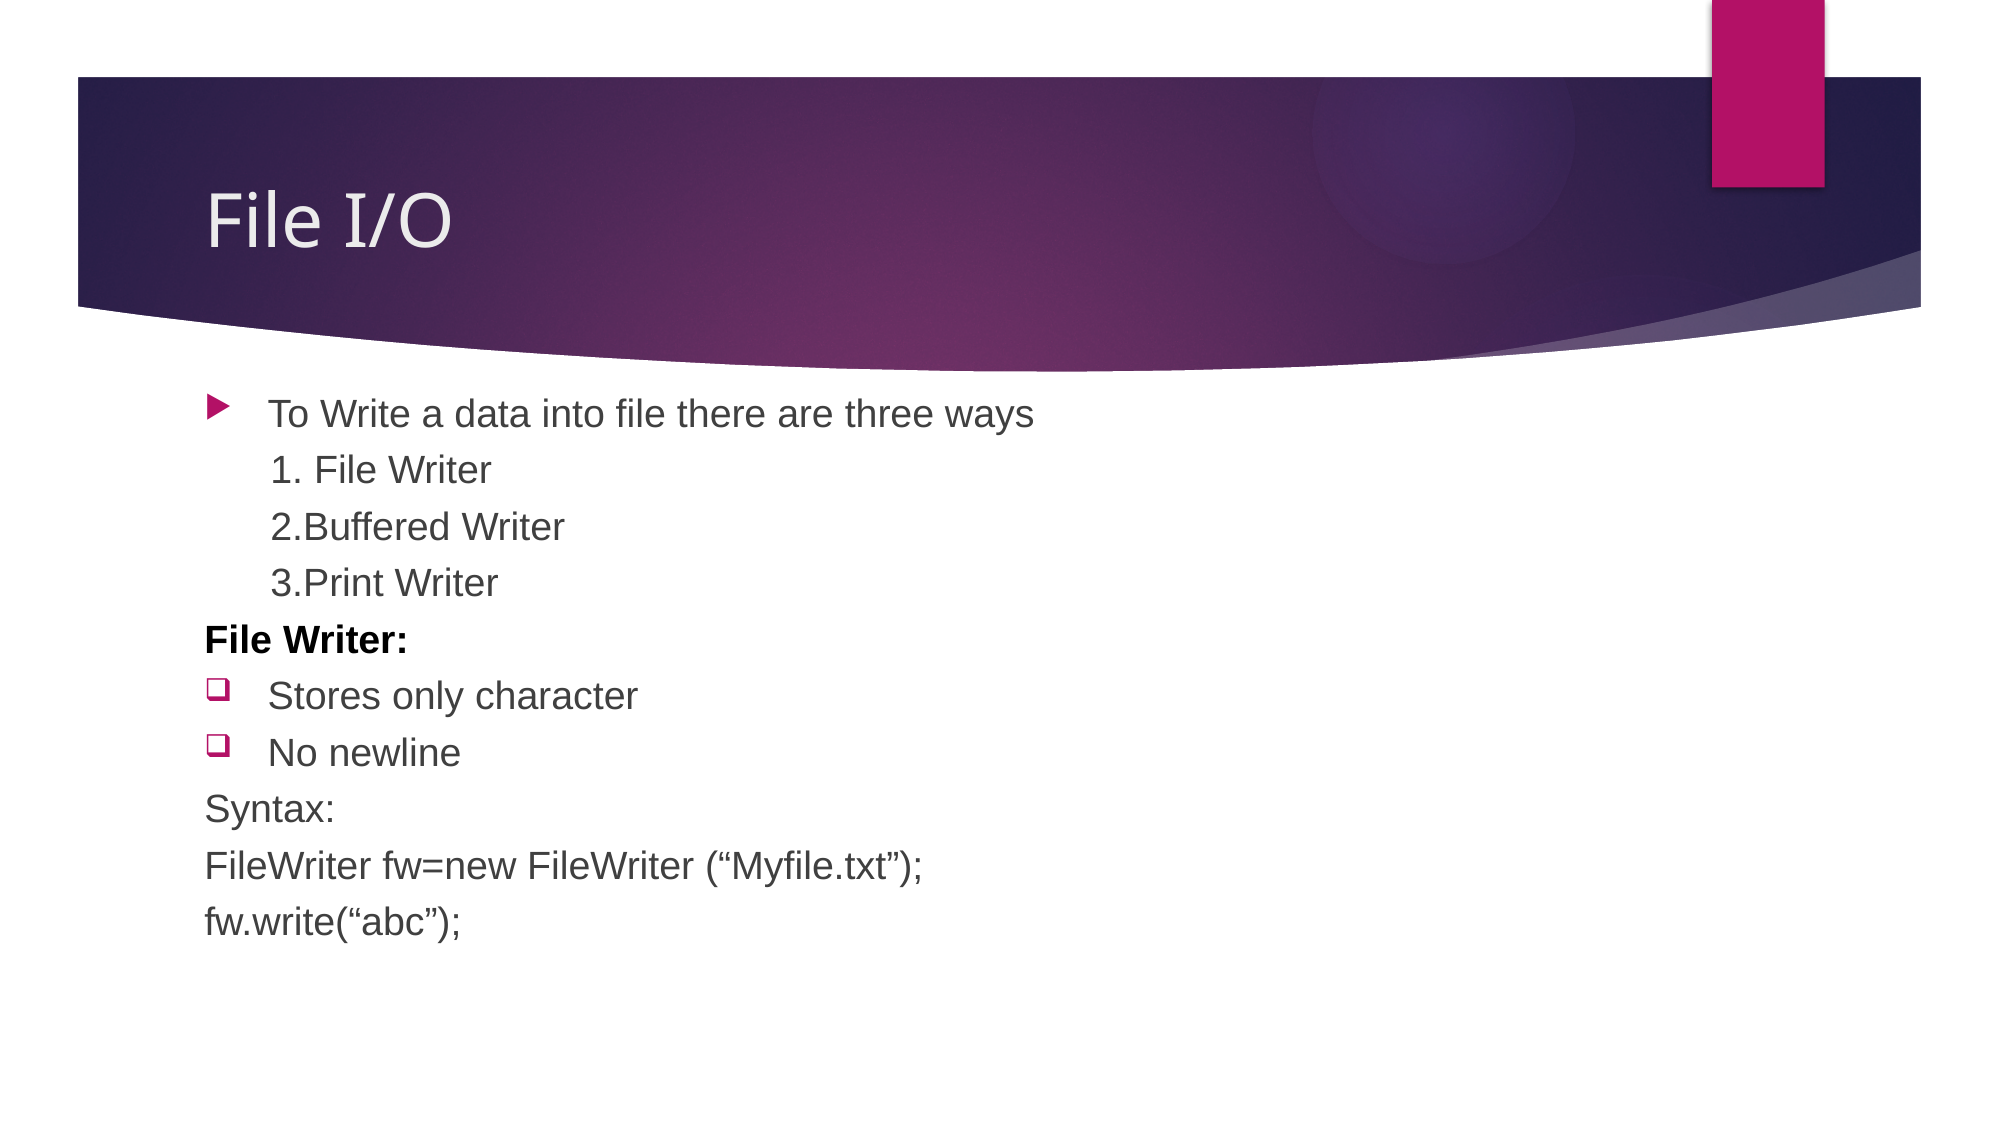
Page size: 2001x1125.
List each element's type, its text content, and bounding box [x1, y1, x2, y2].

title File I/O [189, 159, 1627, 276]
list To Write a data into file there are three ways 1. File Writer 2.Buffered Writer 3.Print Writer File Writer: Stores only character No newline Syntax: FileWriter fw=new FileWriter (“Myfile.txt”); fw.write(“abc”); [189, 380, 1638, 1014]
